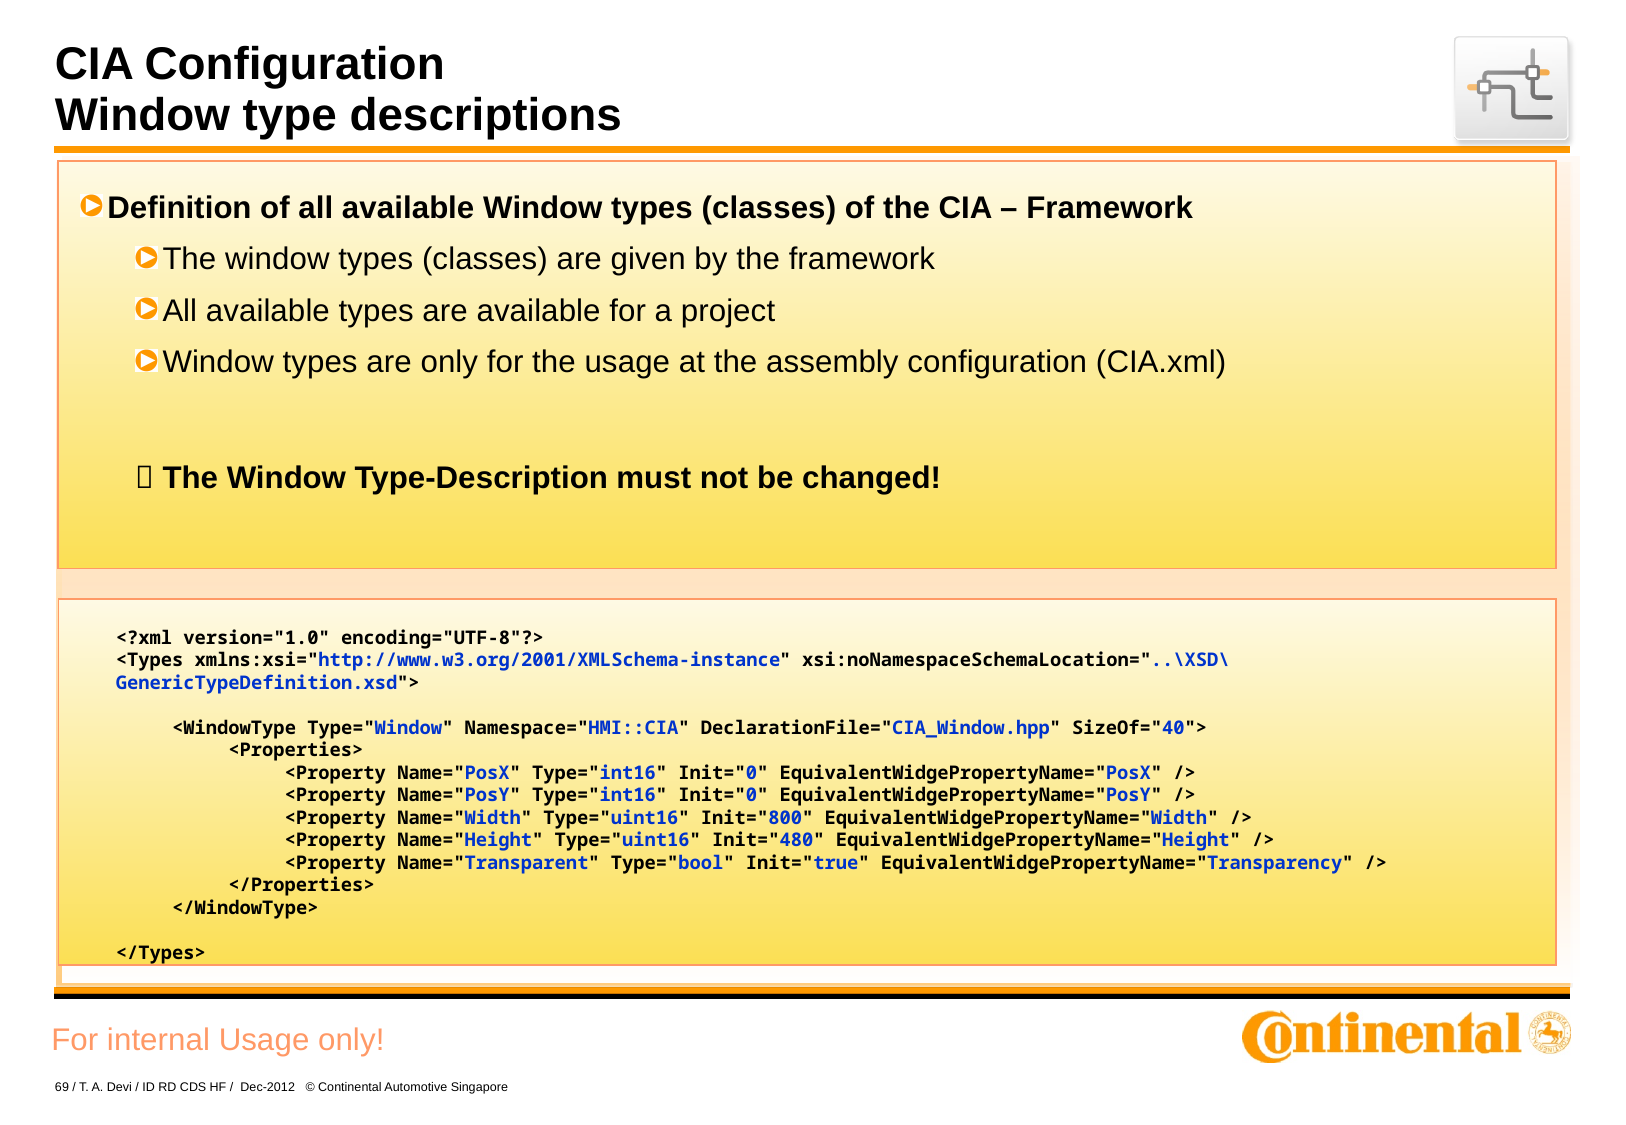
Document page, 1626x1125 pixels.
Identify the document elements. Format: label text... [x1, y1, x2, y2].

picture [54, 20, 1582, 159]
title CIA Configuration Window type descriptions [54, 36, 1571, 141]
picture [135, 297, 158, 320]
text_box <?xml version="1.0" encoding="UTF-8"?> <Types xmlns:xsi="http://www.w3.org/2001/XMLSchema-instance" xsi:noNamespaceSchemaLocation="..\XSD\GenericTypeDefinition.xsd"> <WindowType Type="Window" Namespace="HMI::CIA" DeclarationFile="CIA_Window.hpp" SizeOf="40"> <Properties> <Property Name="PosX" Type="int16" Init="0" EquivalentWidgePropertyName="PosX" /> <Property Name="PosY" Type="int16" Init="0" EquivalentWidgePropertyName="PosY" /> <Property Name="Width" Type="uint16" Init="800" EquivalentWidgePropertyName="Width" /> <Property Name="Height" Type="uint16" Init="480" EquivalentWidgePropertyName="Height" /> <Property Name="Transparent" Type="bool" Init="true" EquivalentWidgePropertyName="Transparency" /> </Properties> </WindowType> </Types> [102, 618, 1482, 970]
text_box [58, 161, 1556, 569]
picture [1242, 1010, 1571, 1063]
picture [135, 349, 158, 372]
slide_number 69 / T. A. Devi / ID RD CDS HF / Dec-2012 © Continental Automotive Singapore [54, 1070, 570, 1094]
picture [54, 987, 1570, 999]
picture [80, 194, 103, 217]
picture [135, 246, 158, 269]
text_box [58, 598, 1557, 965]
list Definition of all available Window types (classes) of the CIA – Framework The window types (classes) are given by the framework All available types are available for a project Window types are only for the usage at the assembly configuration (CIA.xml)  The Window Type-Description must not be changed! [80, 189, 1540, 453]
